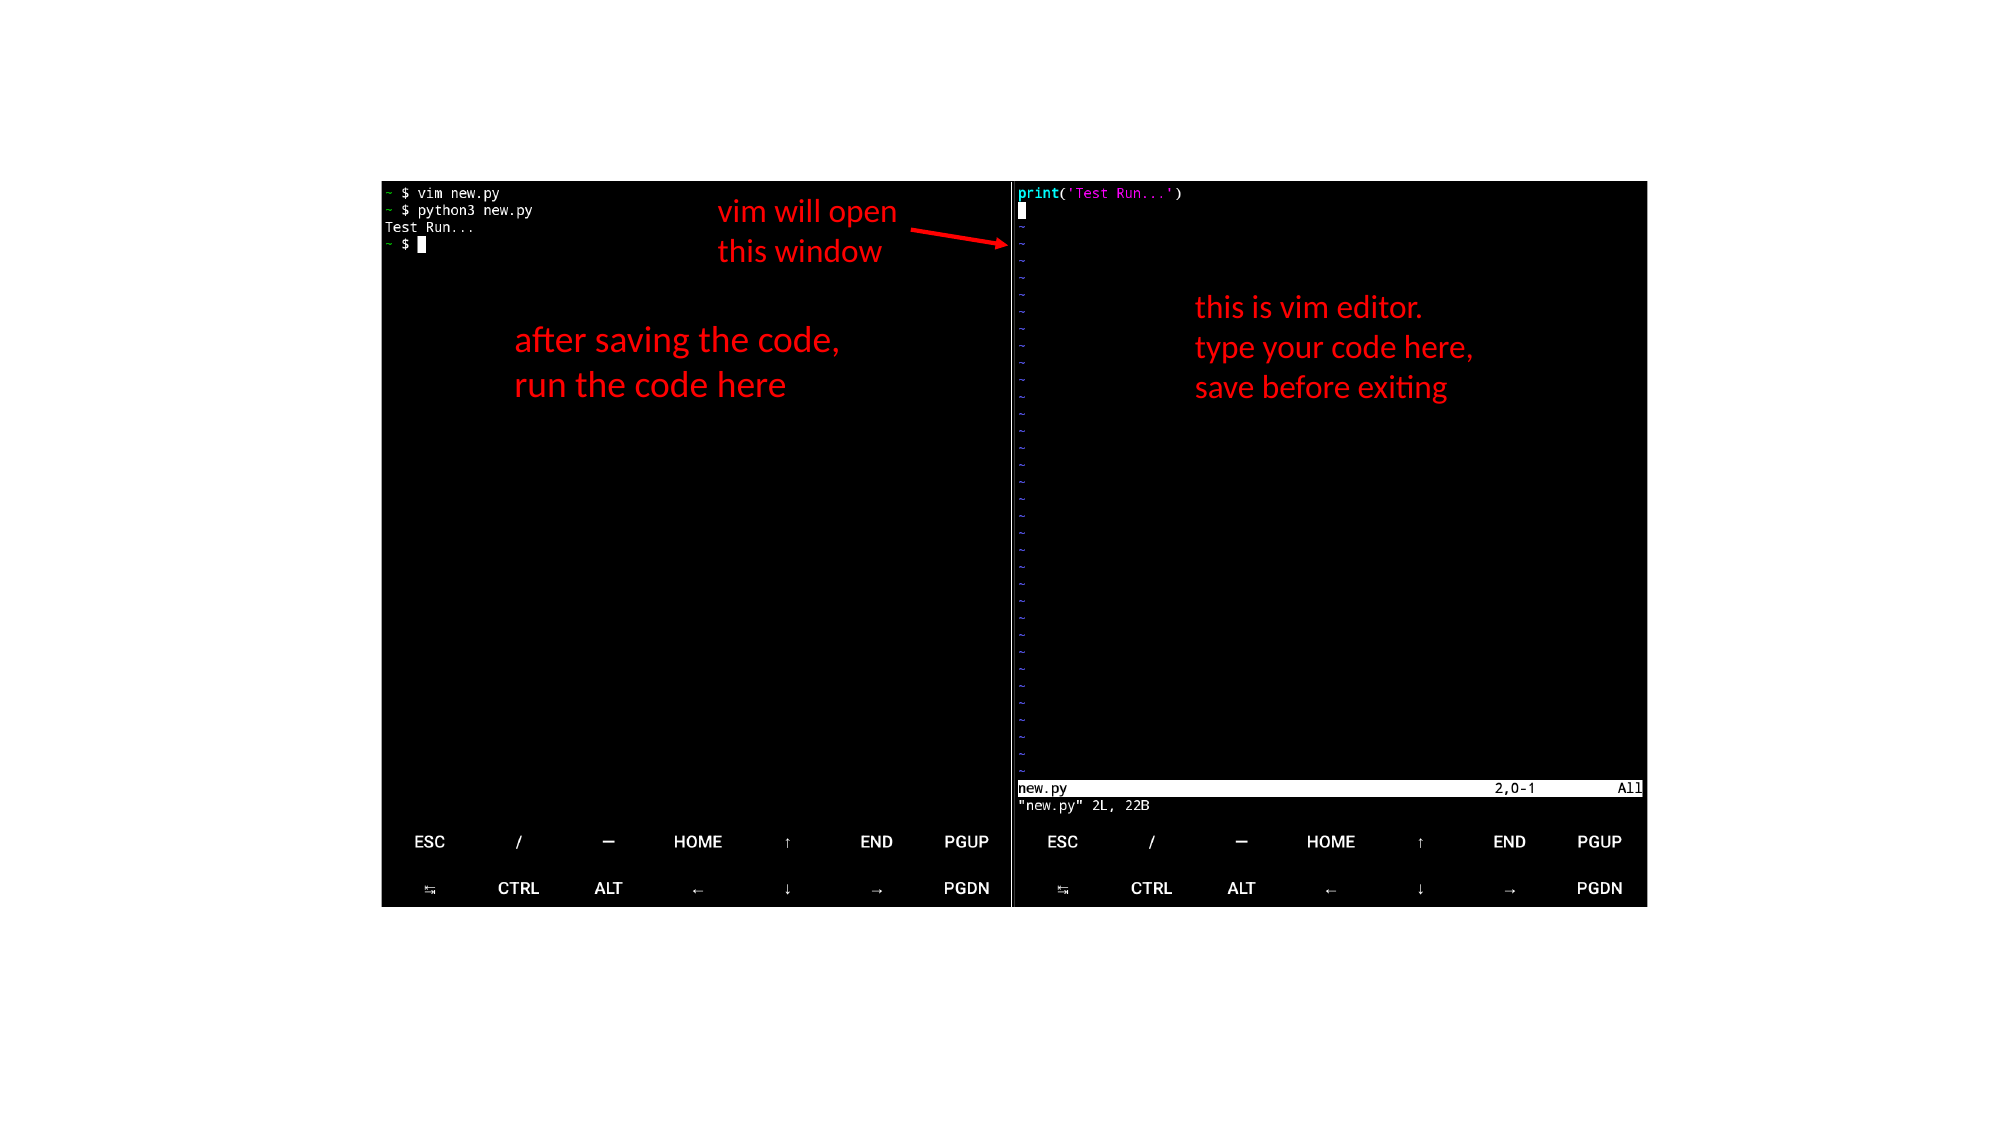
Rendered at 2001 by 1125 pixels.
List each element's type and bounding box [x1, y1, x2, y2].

text_box [910, 229, 1009, 246]
picture [381, 181, 1011, 907]
picture [1012, 181, 1648, 907]
